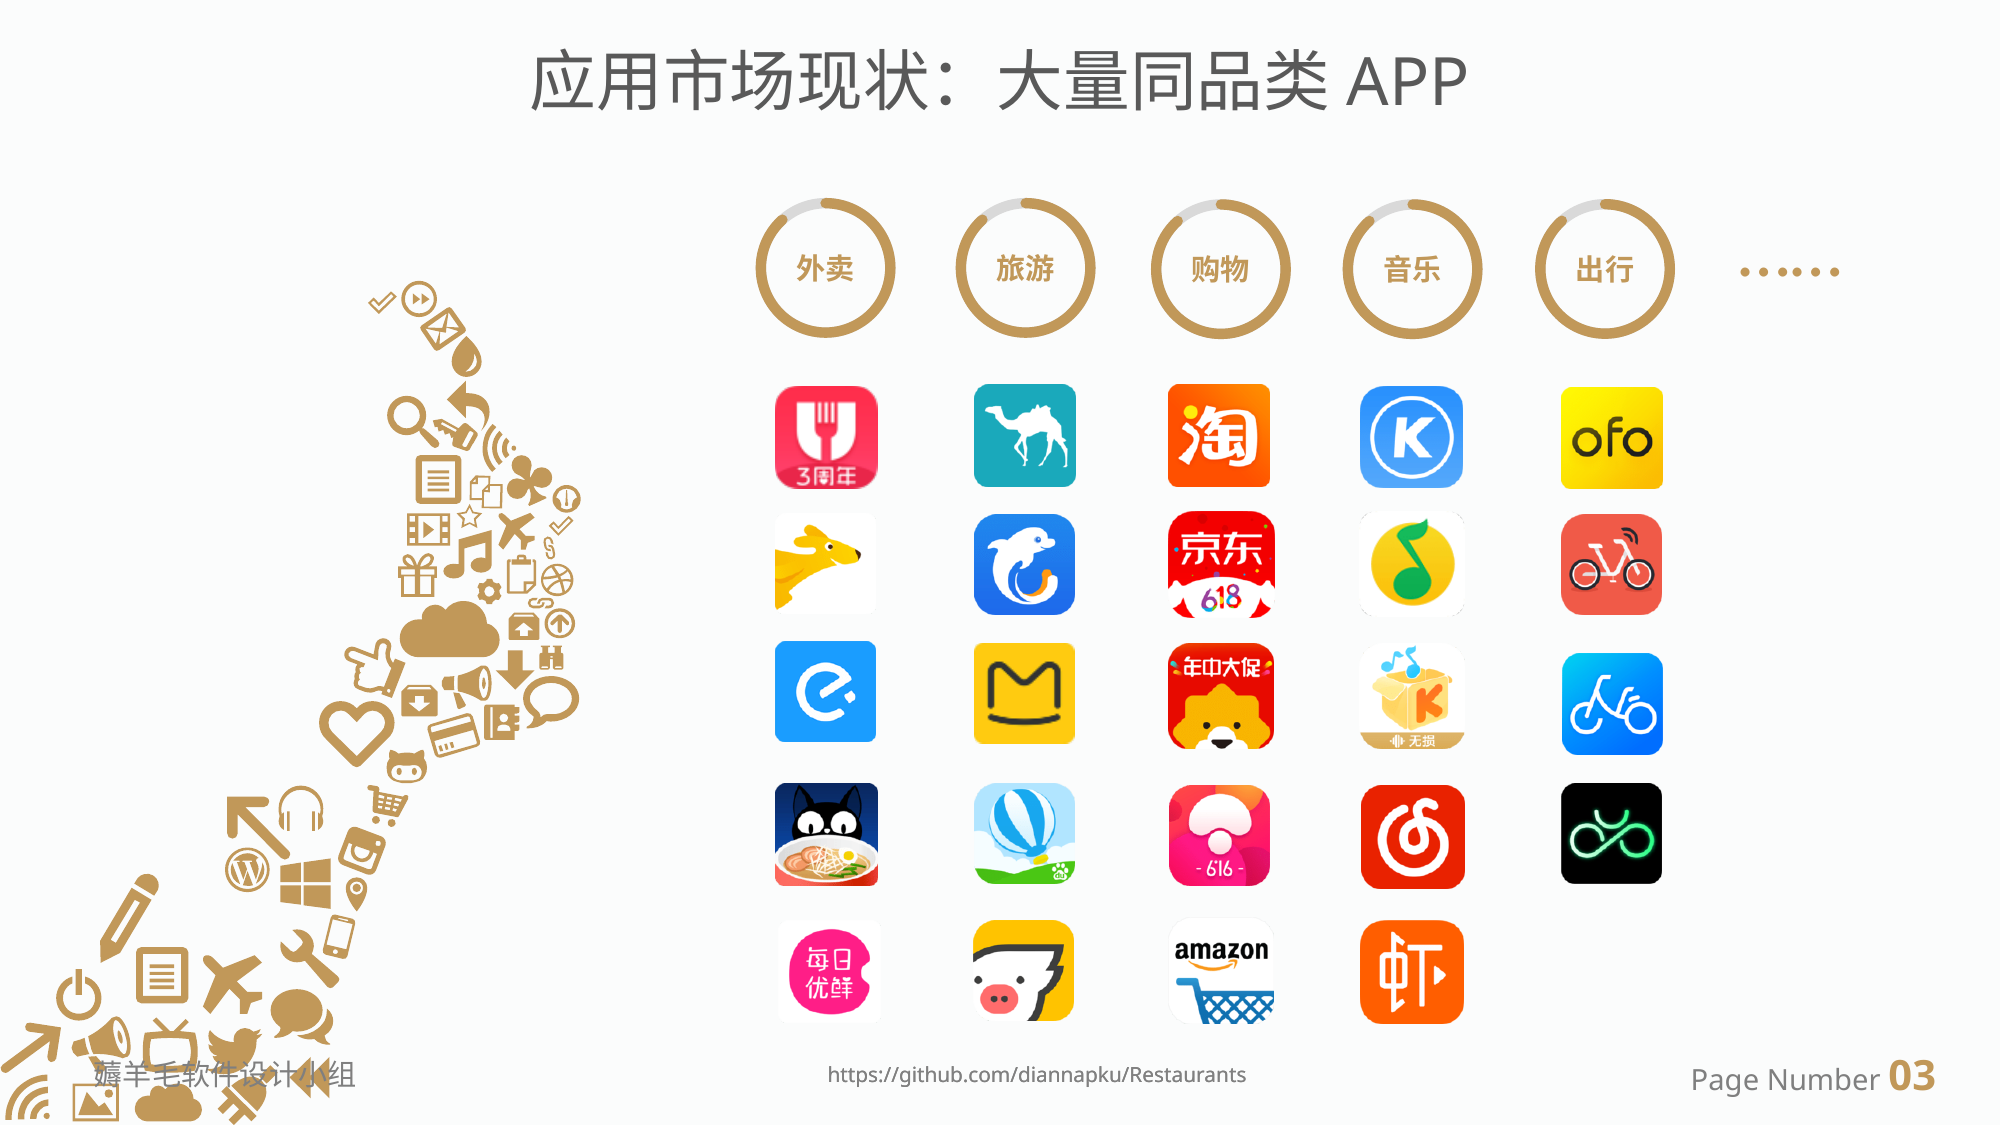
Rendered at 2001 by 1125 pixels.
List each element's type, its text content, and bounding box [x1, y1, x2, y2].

text_box Page Number 03 [1675, 1041, 1952, 1106]
text_box https://github.com/diannapku/Restaurants [813, 1054, 1262, 1095]
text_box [0, 280, 581, 1125]
text_box 应用市场现状：大量同品类APP [514, 31, 1486, 127]
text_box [760, 194, 1888, 1024]
